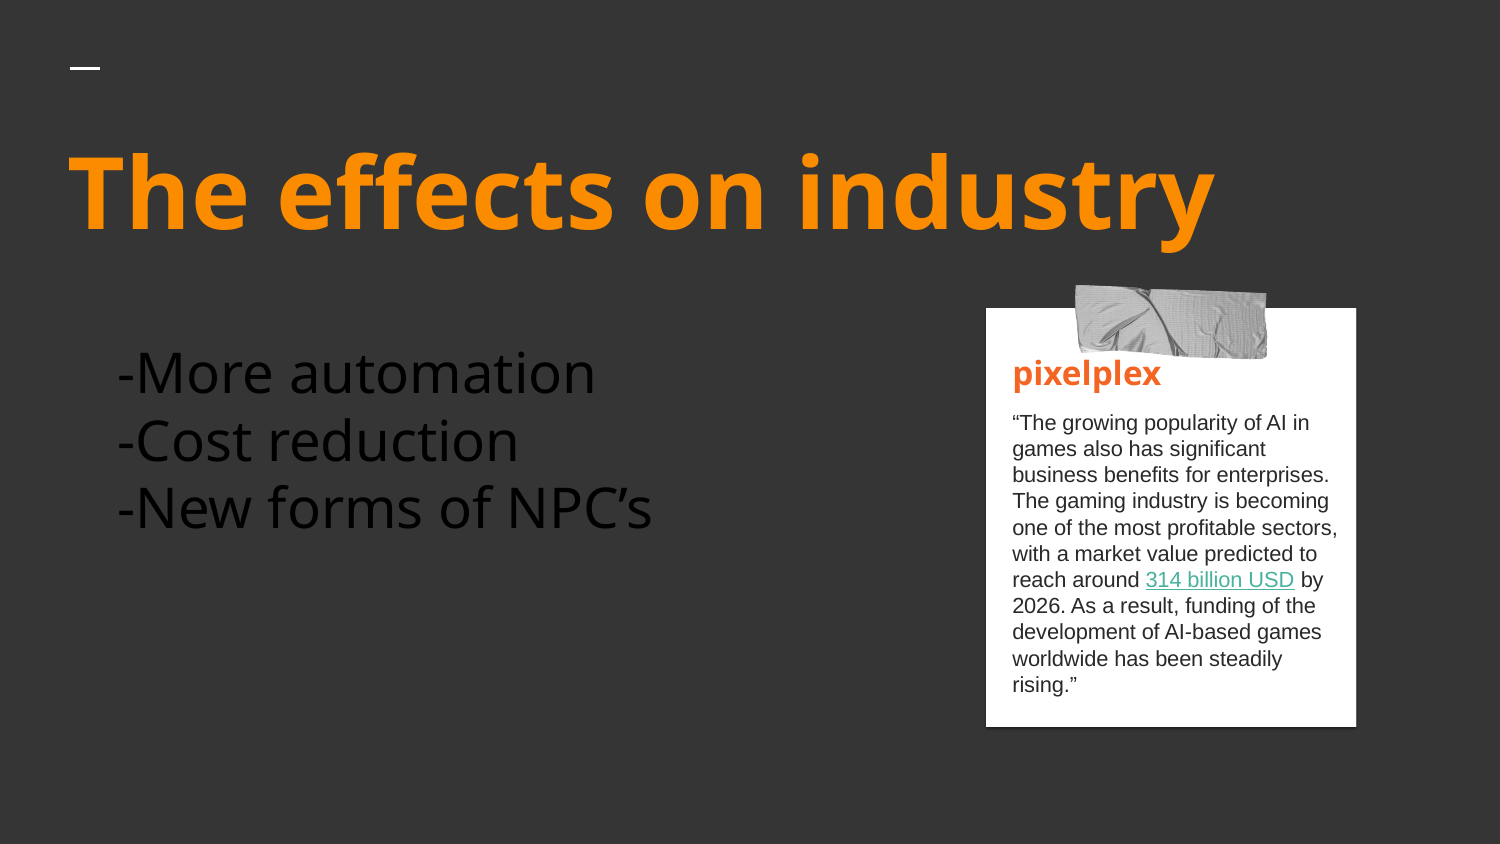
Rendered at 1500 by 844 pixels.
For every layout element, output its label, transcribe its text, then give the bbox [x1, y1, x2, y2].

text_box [971, 284, 1371, 744]
text_box -More automation -Cost reduction -New forms of NPC’s [102, 322, 836, 657]
title The effects on industry [52, 114, 1467, 744]
